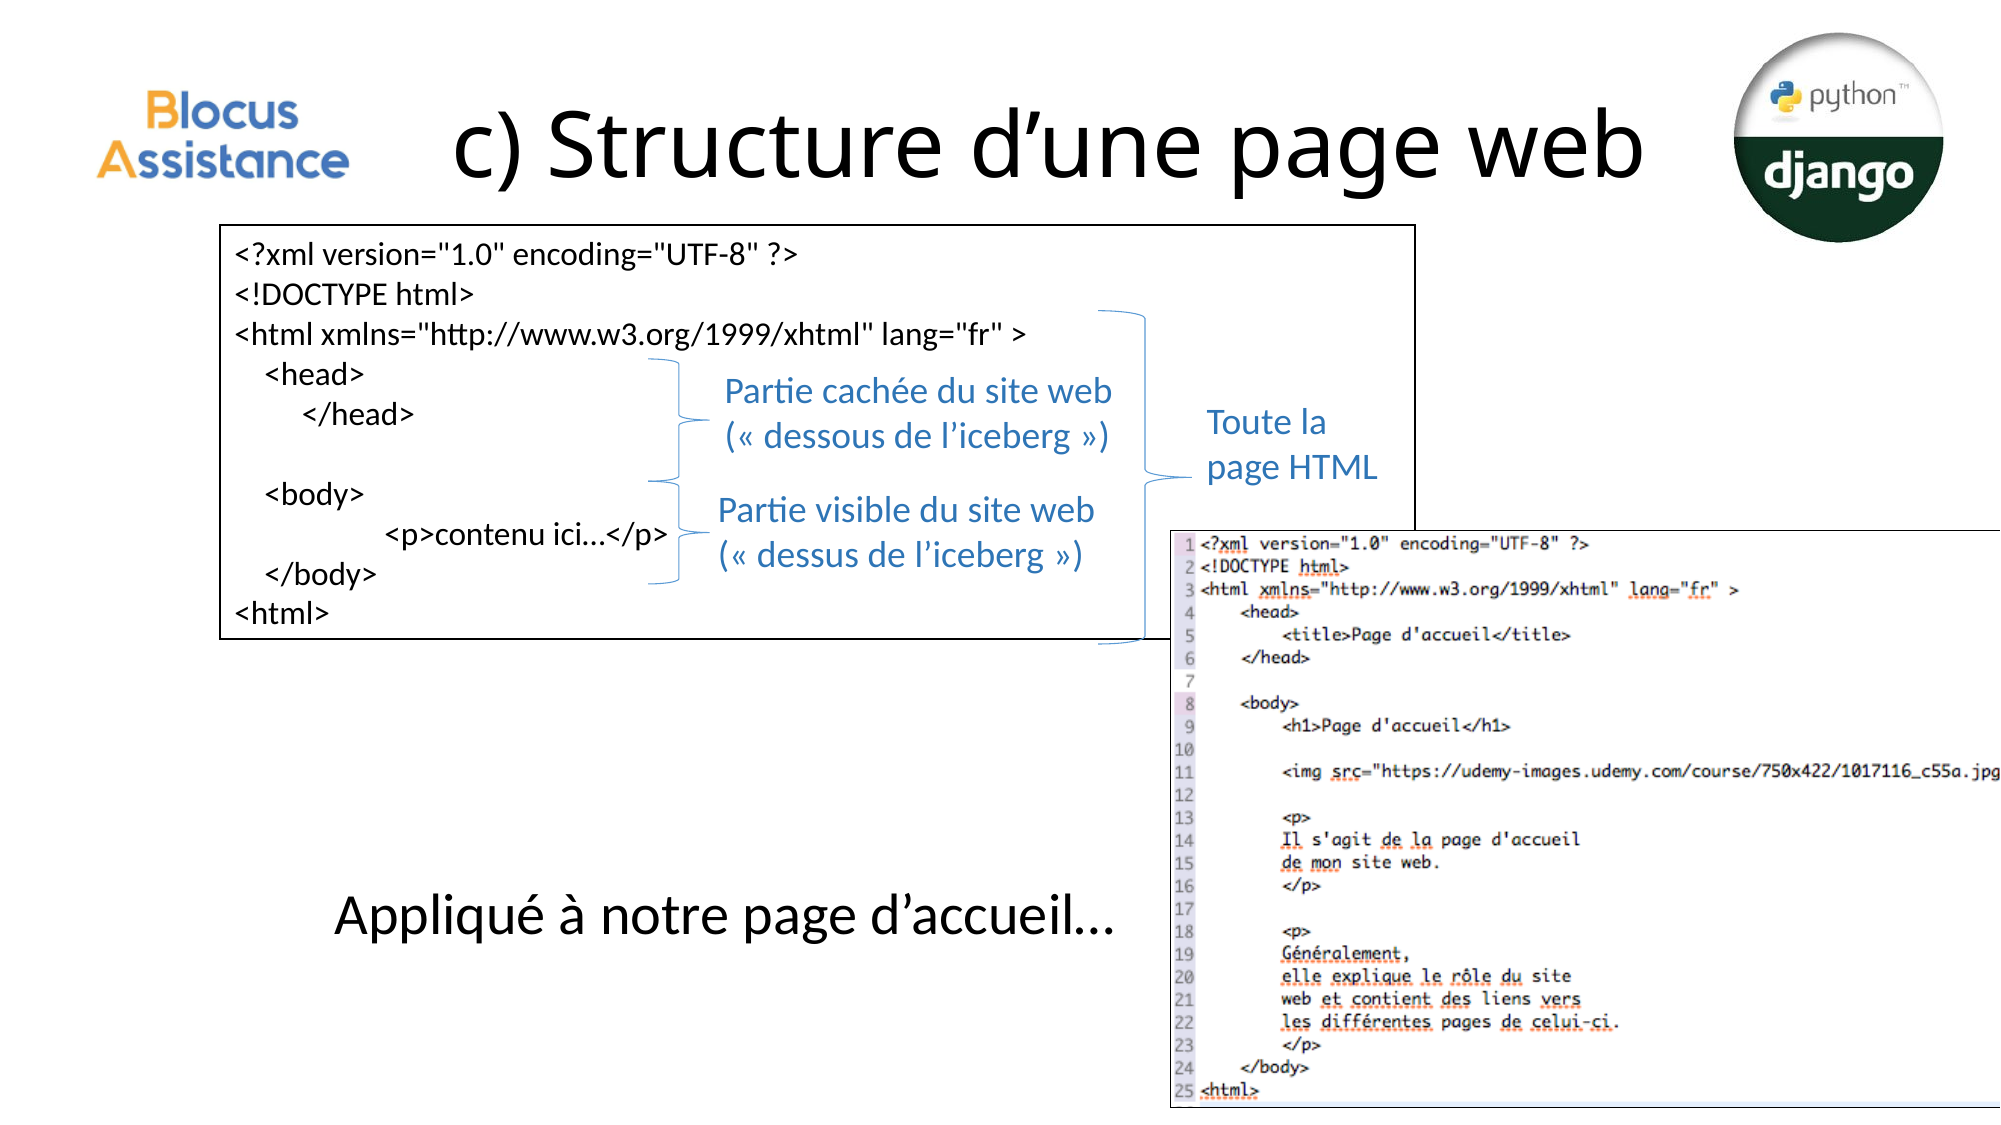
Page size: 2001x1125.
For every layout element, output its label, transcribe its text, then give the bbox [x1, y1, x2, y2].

text_box Toute la page HTML [1191, 389, 1412, 495]
text_box [648, 480, 703, 585]
picture [82, 0, 360, 278]
text_box Appliqué à notre page d’accueil… [319, 869, 1152, 954]
text_box [648, 358, 709, 481]
text_box <?xml version="1.0" encoding="UTF-8" ?> <!DOCTYPE html> <html xmlns="http://www.w3.org/1999/xhtml" lang="fr" > <head> </head> <body> <p>contenu ici…</p> </body> <html> [219, 224, 1416, 640]
text_box [1098, 310, 1146, 358]
text_box Partie cachée du site web (« dessous de l’iceberg ») [709, 358, 1152, 464]
text_box [1098, 464, 1191, 645]
title c) Structure d’une page web [436, 38, 1787, 257]
picture [1732, 32, 1945, 245]
picture [1170, 530, 2000, 1108]
text_box Partie visible du site web (« dessus de l’iceberg ») [703, 477, 1145, 583]
